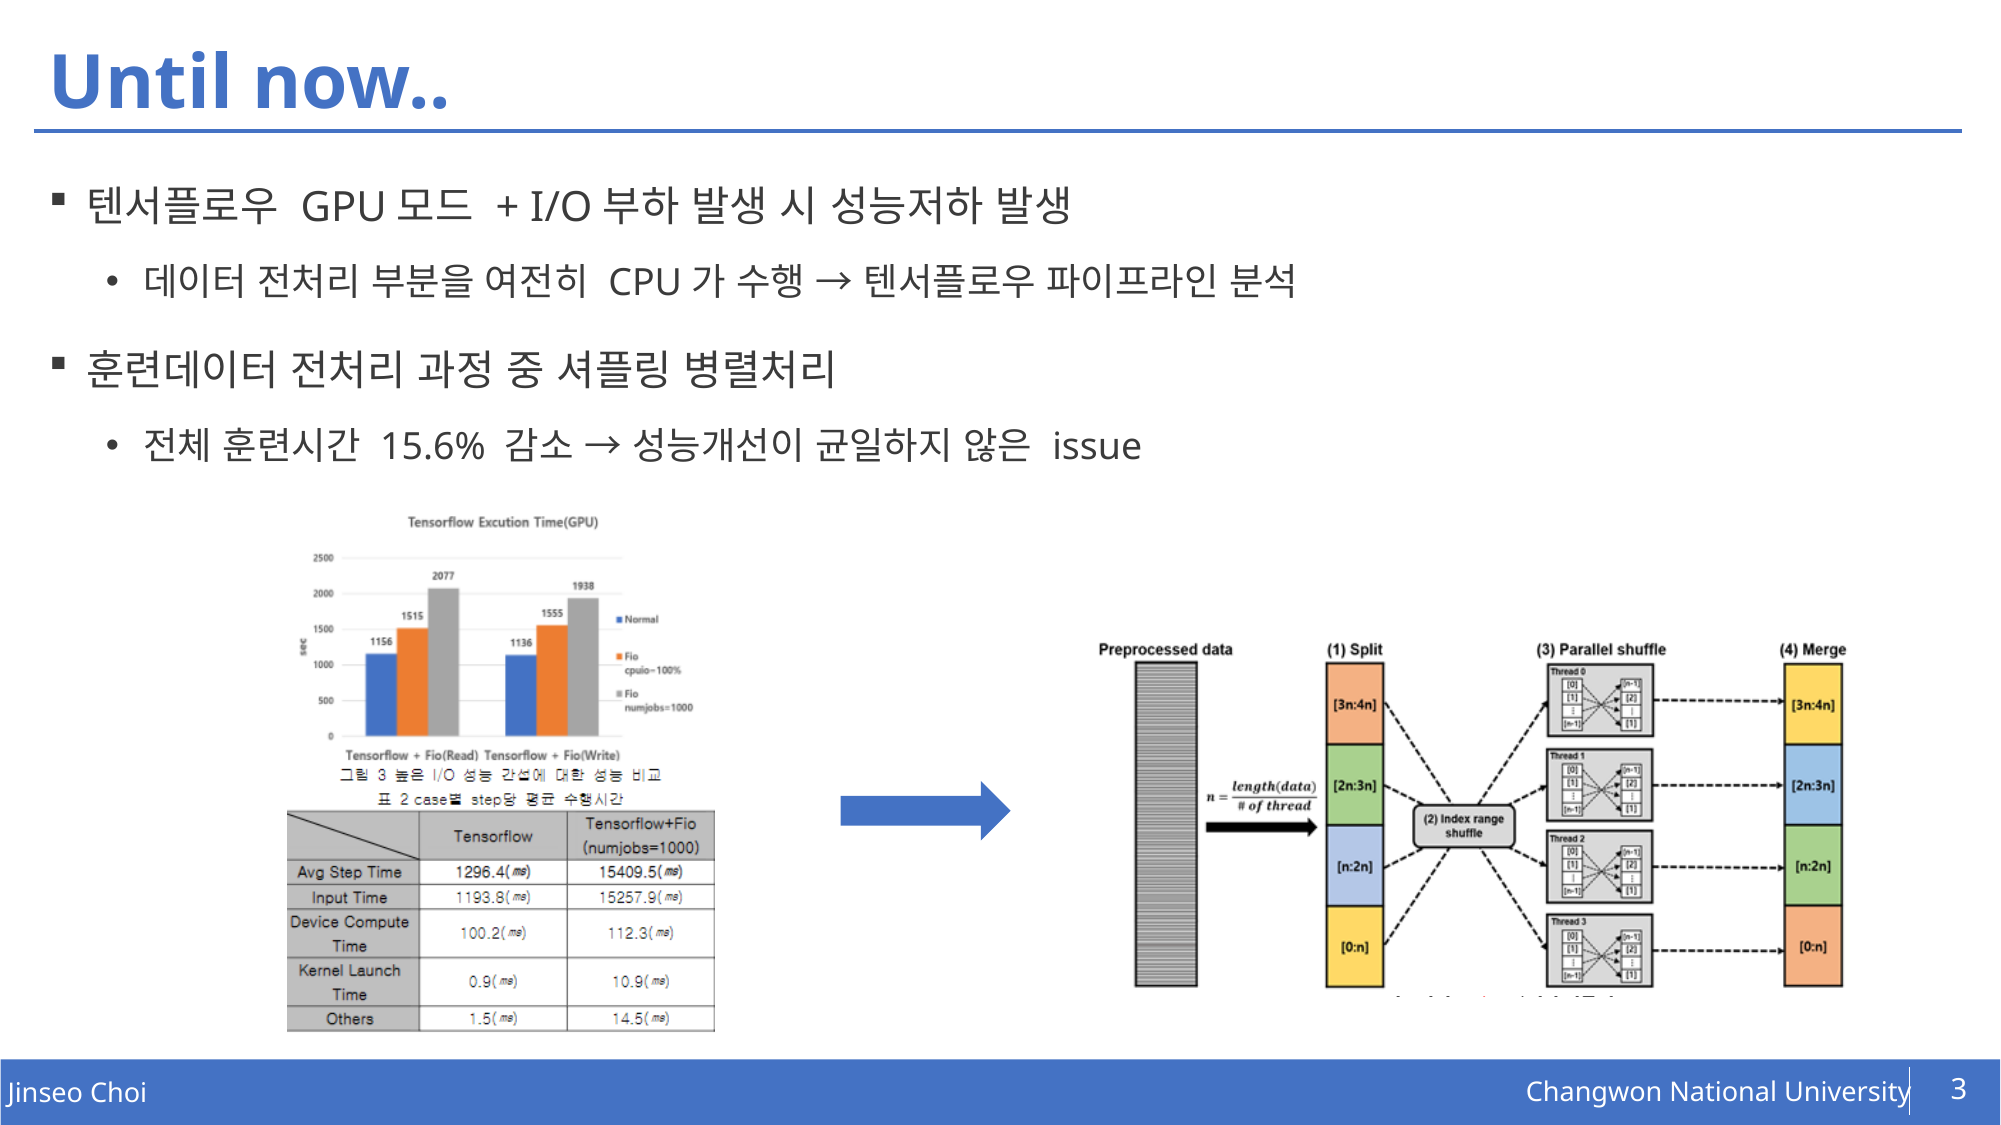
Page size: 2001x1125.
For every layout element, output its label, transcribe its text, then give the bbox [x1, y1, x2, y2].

picture [287, 501, 715, 1041]
picture [1090, 629, 1856, 997]
list 텐서플로우 GPU모드 + I/O부하 발생 시 성능저하 발생 데이터 전처리 부분을 여전히 CPU가 수행 → 텐서플로우 파이프라인 분석 훈련데이터 전처리 과정 중 셔플링 병렬처리 전체 훈련시간 15.6% 감소 → 성능개선이 균일하지 않은 issue [33, 152, 1963, 997]
slide_number 3 [1922, 1060, 1996, 1121]
title Until now.. [33, 27, 1963, 143]
text_box [839, 778, 1013, 844]
